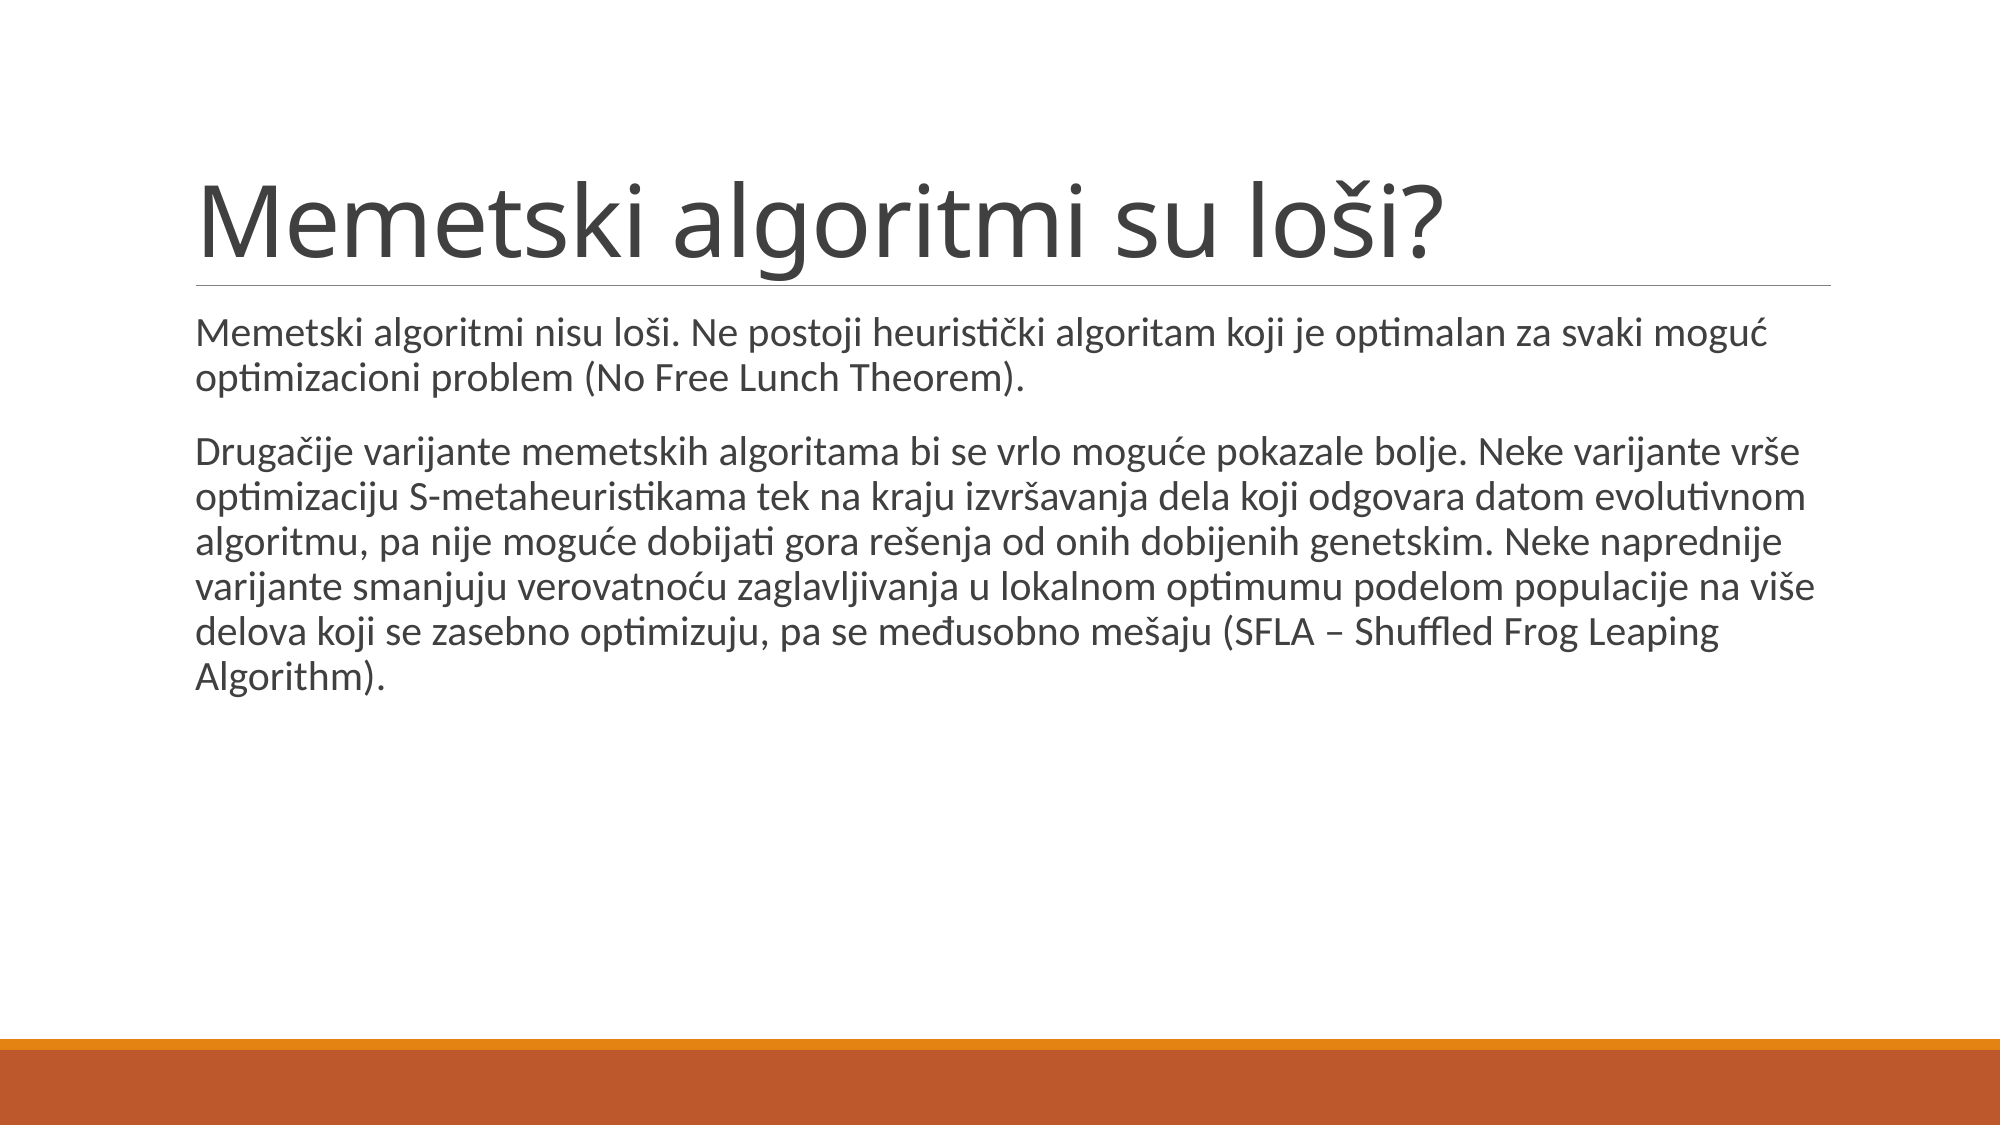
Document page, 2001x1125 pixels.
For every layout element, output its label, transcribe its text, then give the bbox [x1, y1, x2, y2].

title Memetski algoritmi su loši? [180, 47, 1830, 285]
list Memetski algoritmi nisu loši. Ne postoji heuristički algoritam koji je optimalan za svaki moguć optimizacioni problem (No Free Lunch Theorem). Drugačije varijante memetskih algoritama bi se vrlo moguće pokazale bolje. Neke varijante vrše optimizaciju S-metaheuristikama tek na kraju izvršavanja dela koji odgovara datom evolutivnom algoritmu, pa nije moguće dobijati gora rešenja od onih dobijenih genetskim. Neke naprednije varijante smanjuju verovatnoću zaglavljivanja u lokalnom optimumu podelom populacije na više delova koji se zasebno optimizuju, pa se međusobno mešaju (SFLA – Shuffled Frog Leaping Algorithm). [180, 302, 1830, 963]
